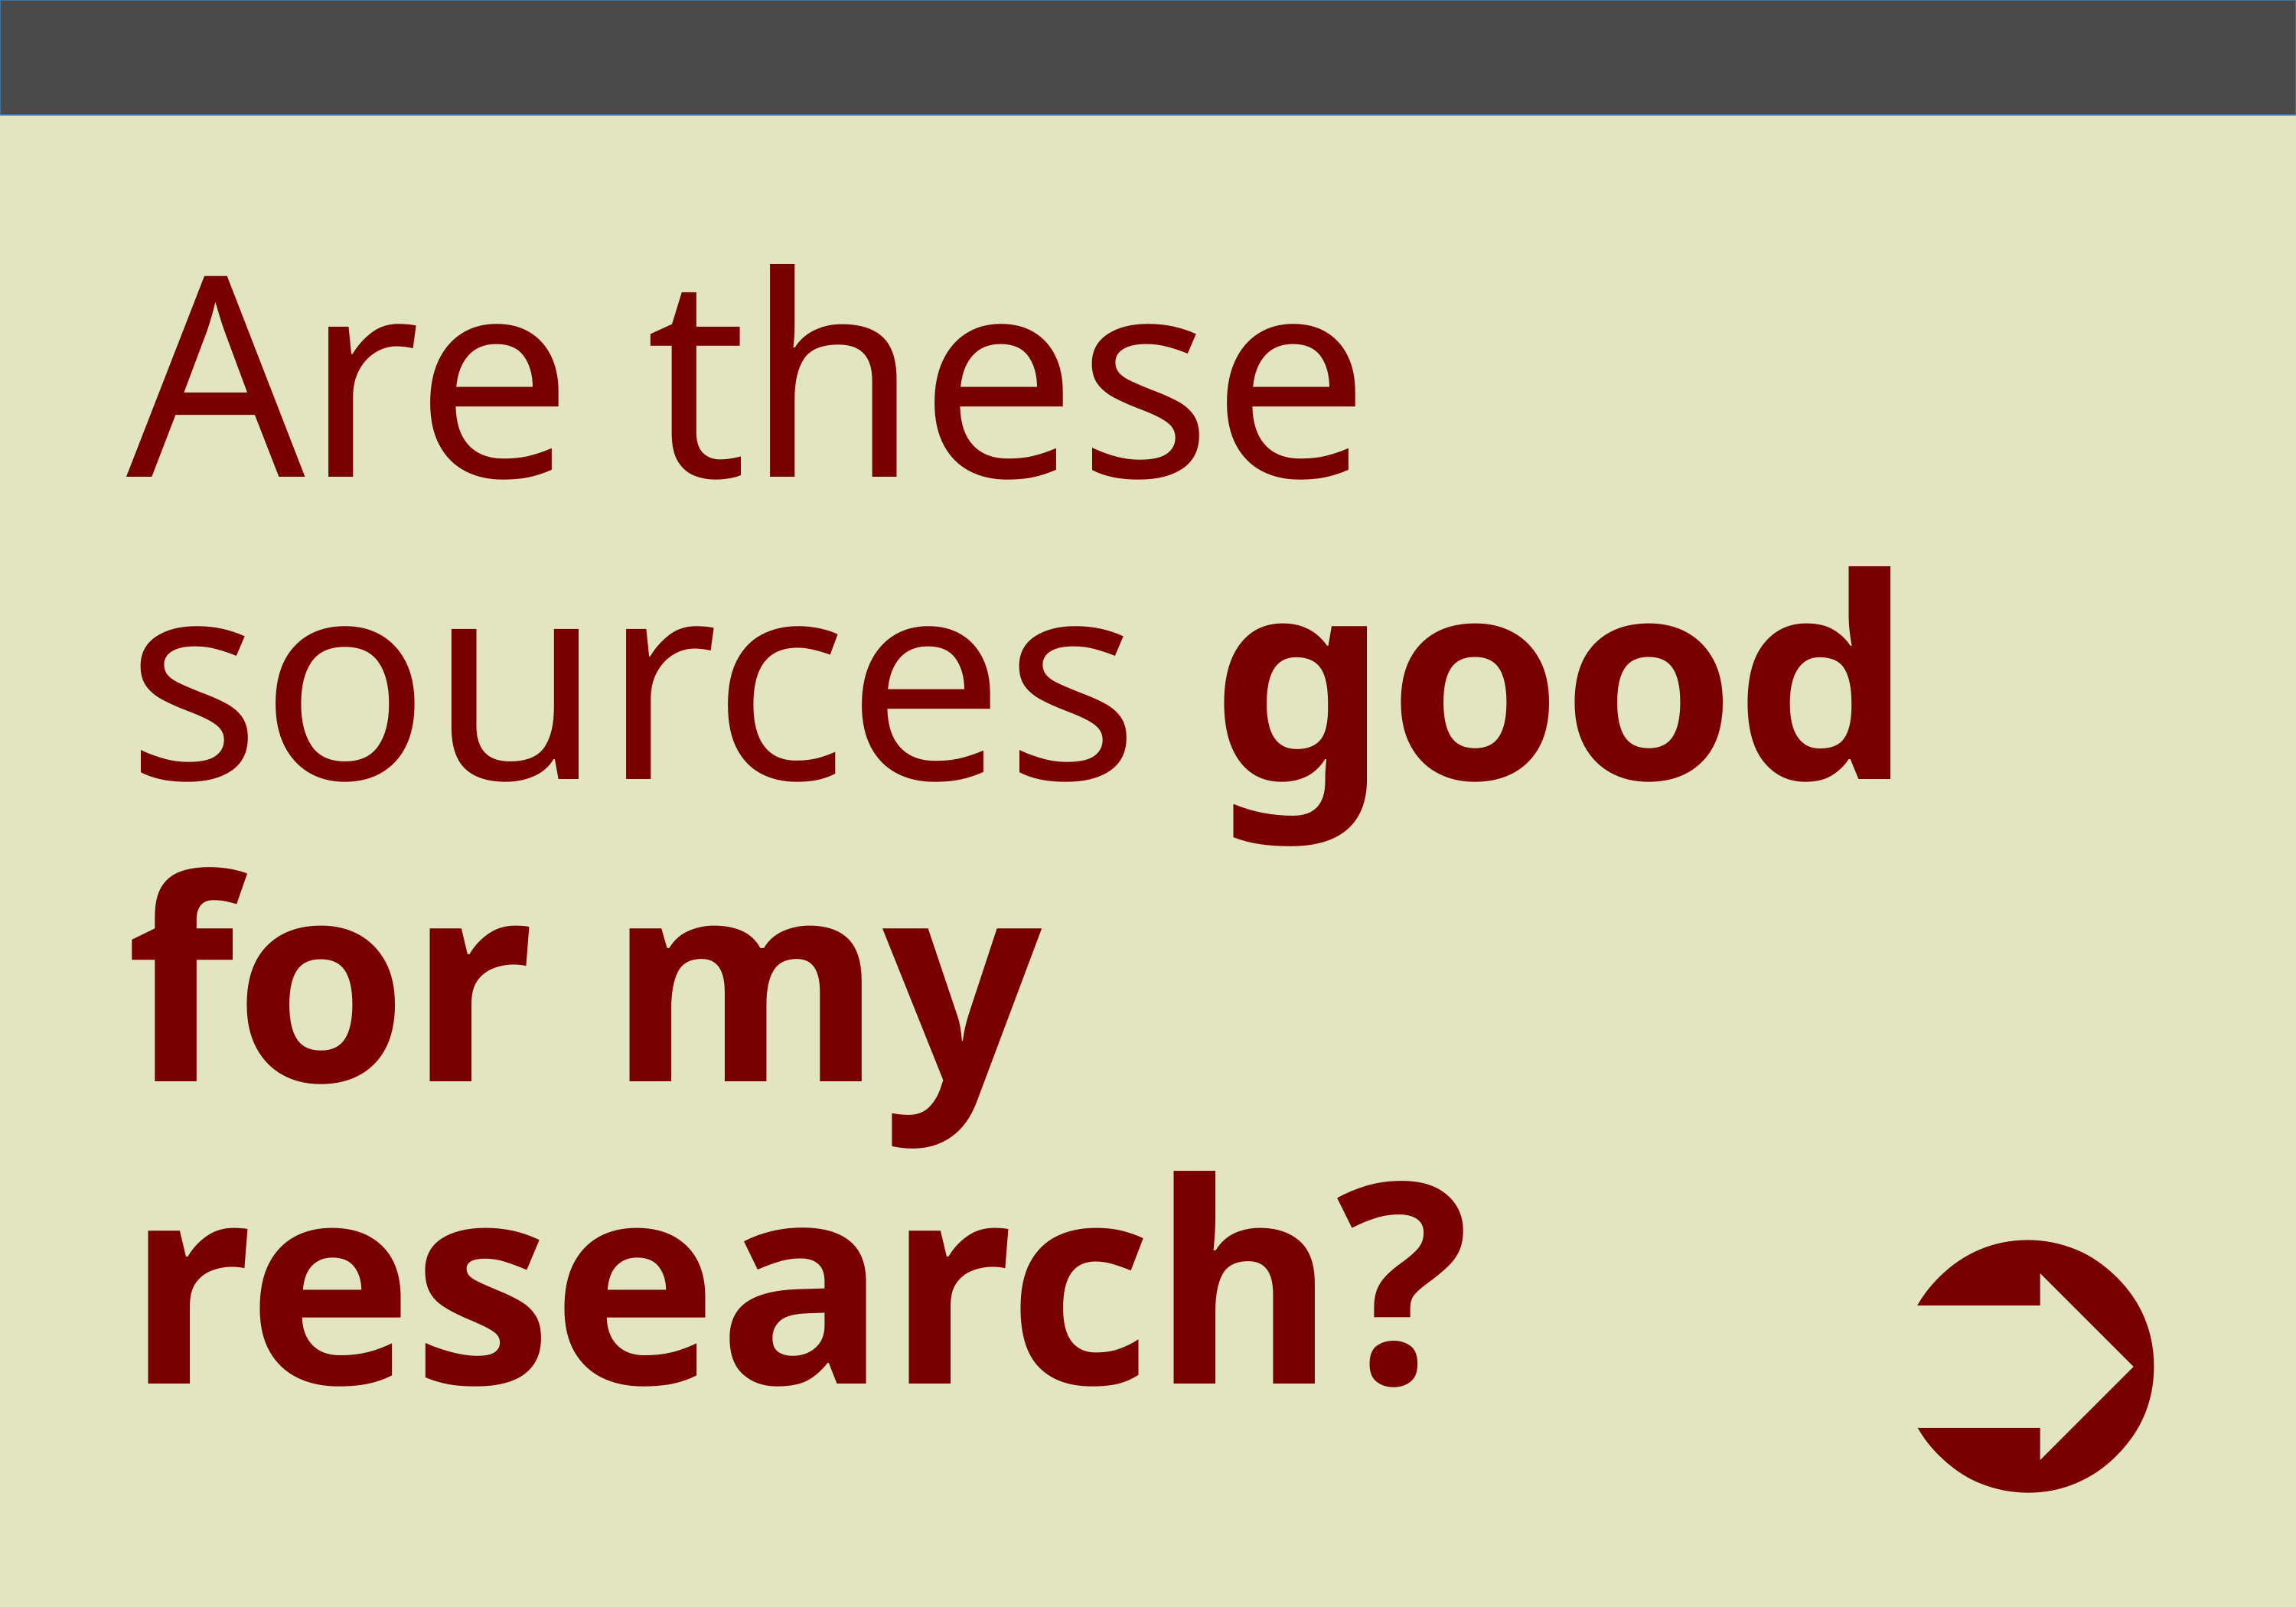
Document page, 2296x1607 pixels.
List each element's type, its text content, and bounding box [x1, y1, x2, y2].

text_box [0, 0, 2296, 116]
title Are these sources good for my research? [115, 229, 2184, 1492]
subtitle ➲ [1841, 1148, 2184, 1552]
